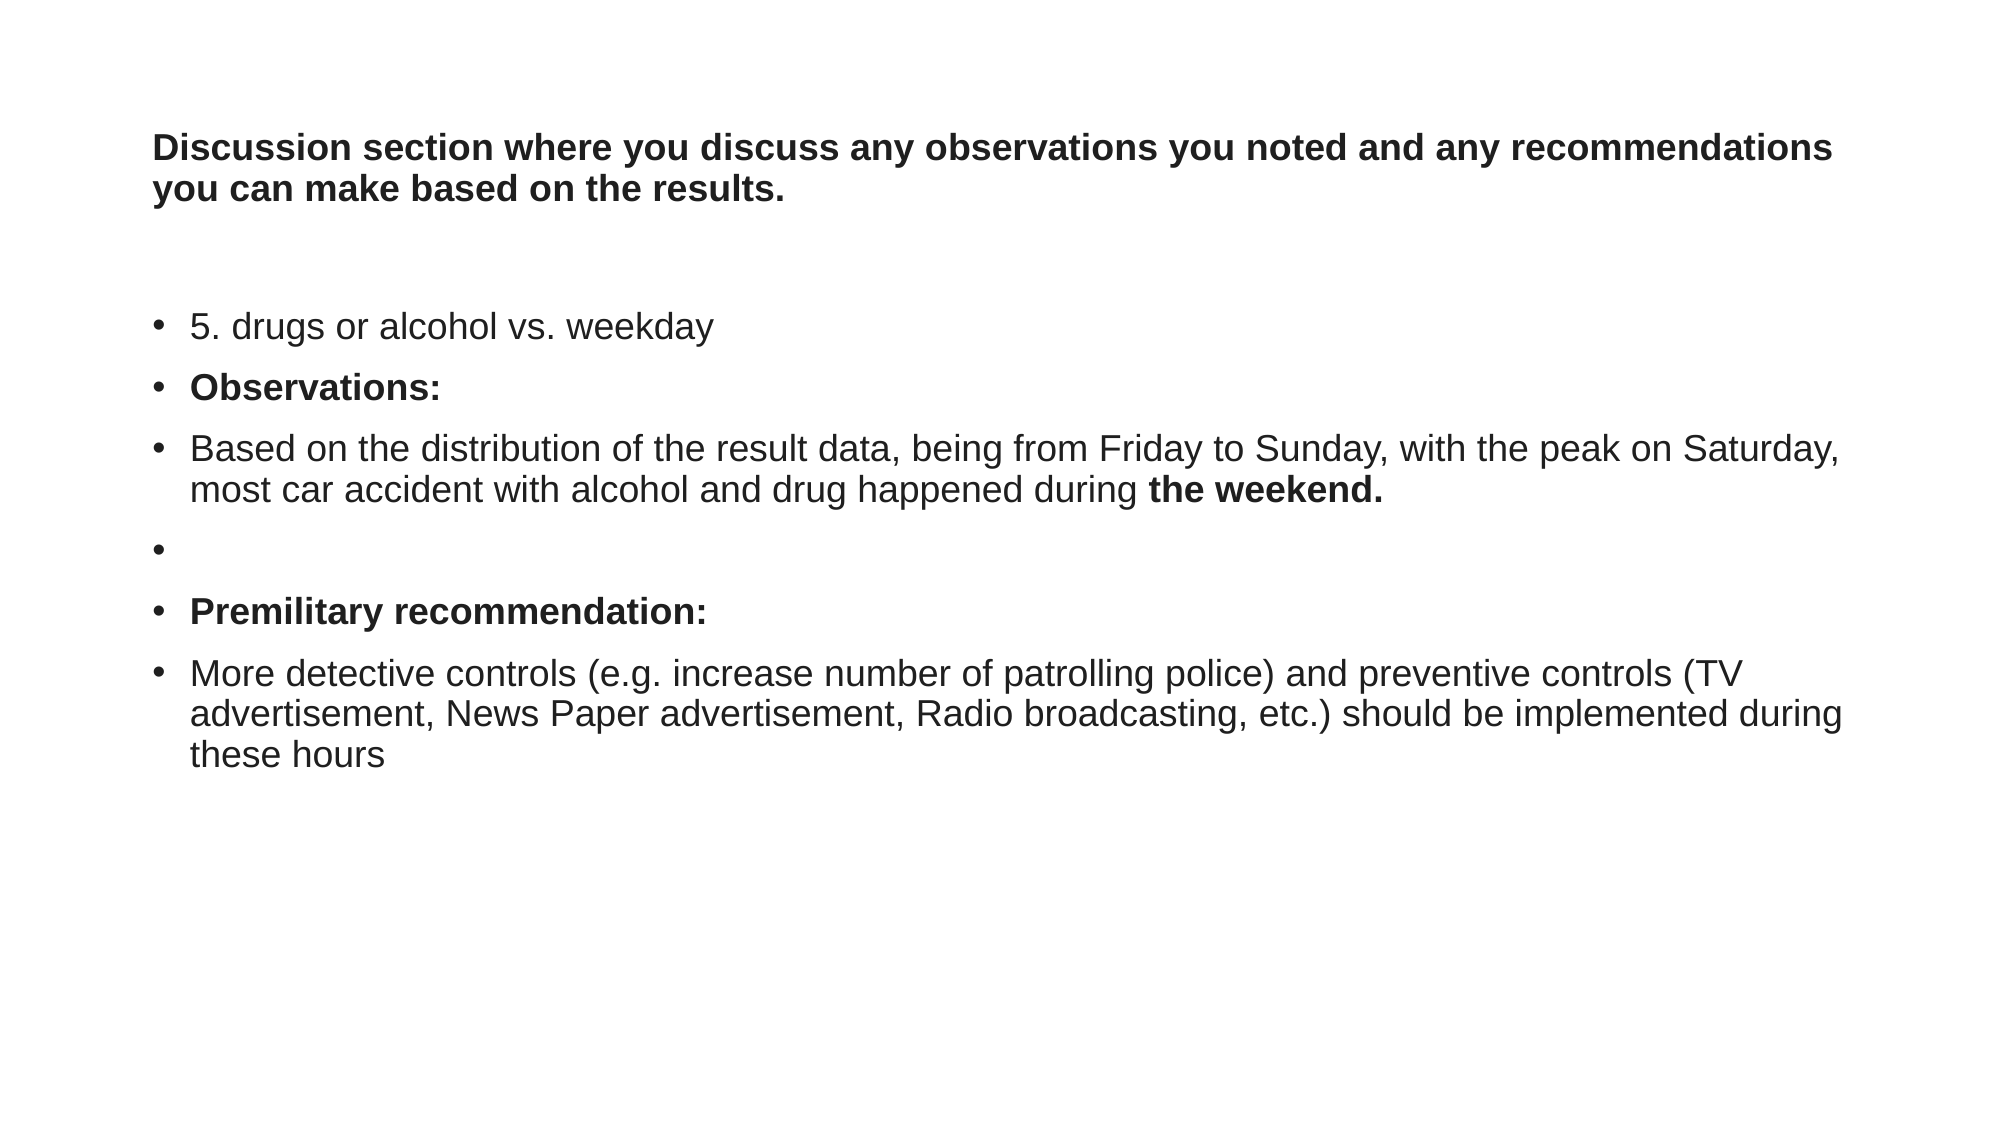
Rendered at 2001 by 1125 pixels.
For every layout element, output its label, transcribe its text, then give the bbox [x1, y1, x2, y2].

title Discussion section where you discuss any observations you noted and any recommendations you can make based on the results. [137, 59, 1863, 278]
list 5. drugs or alcohol vs. weekday Observations: Based on the distribution of the result data, being from Friday to Sunday, with the peak on Saturday, most car accident with alcohol and drug happened during the weekend. Premilitary recommendation: More detective controls (e.g. increase number of patrolling police) and preventive controls (TV advertisement, News Paper advertisement, Radio broadcasting, etc.) should be implemented during these hours [137, 299, 1863, 1014]
